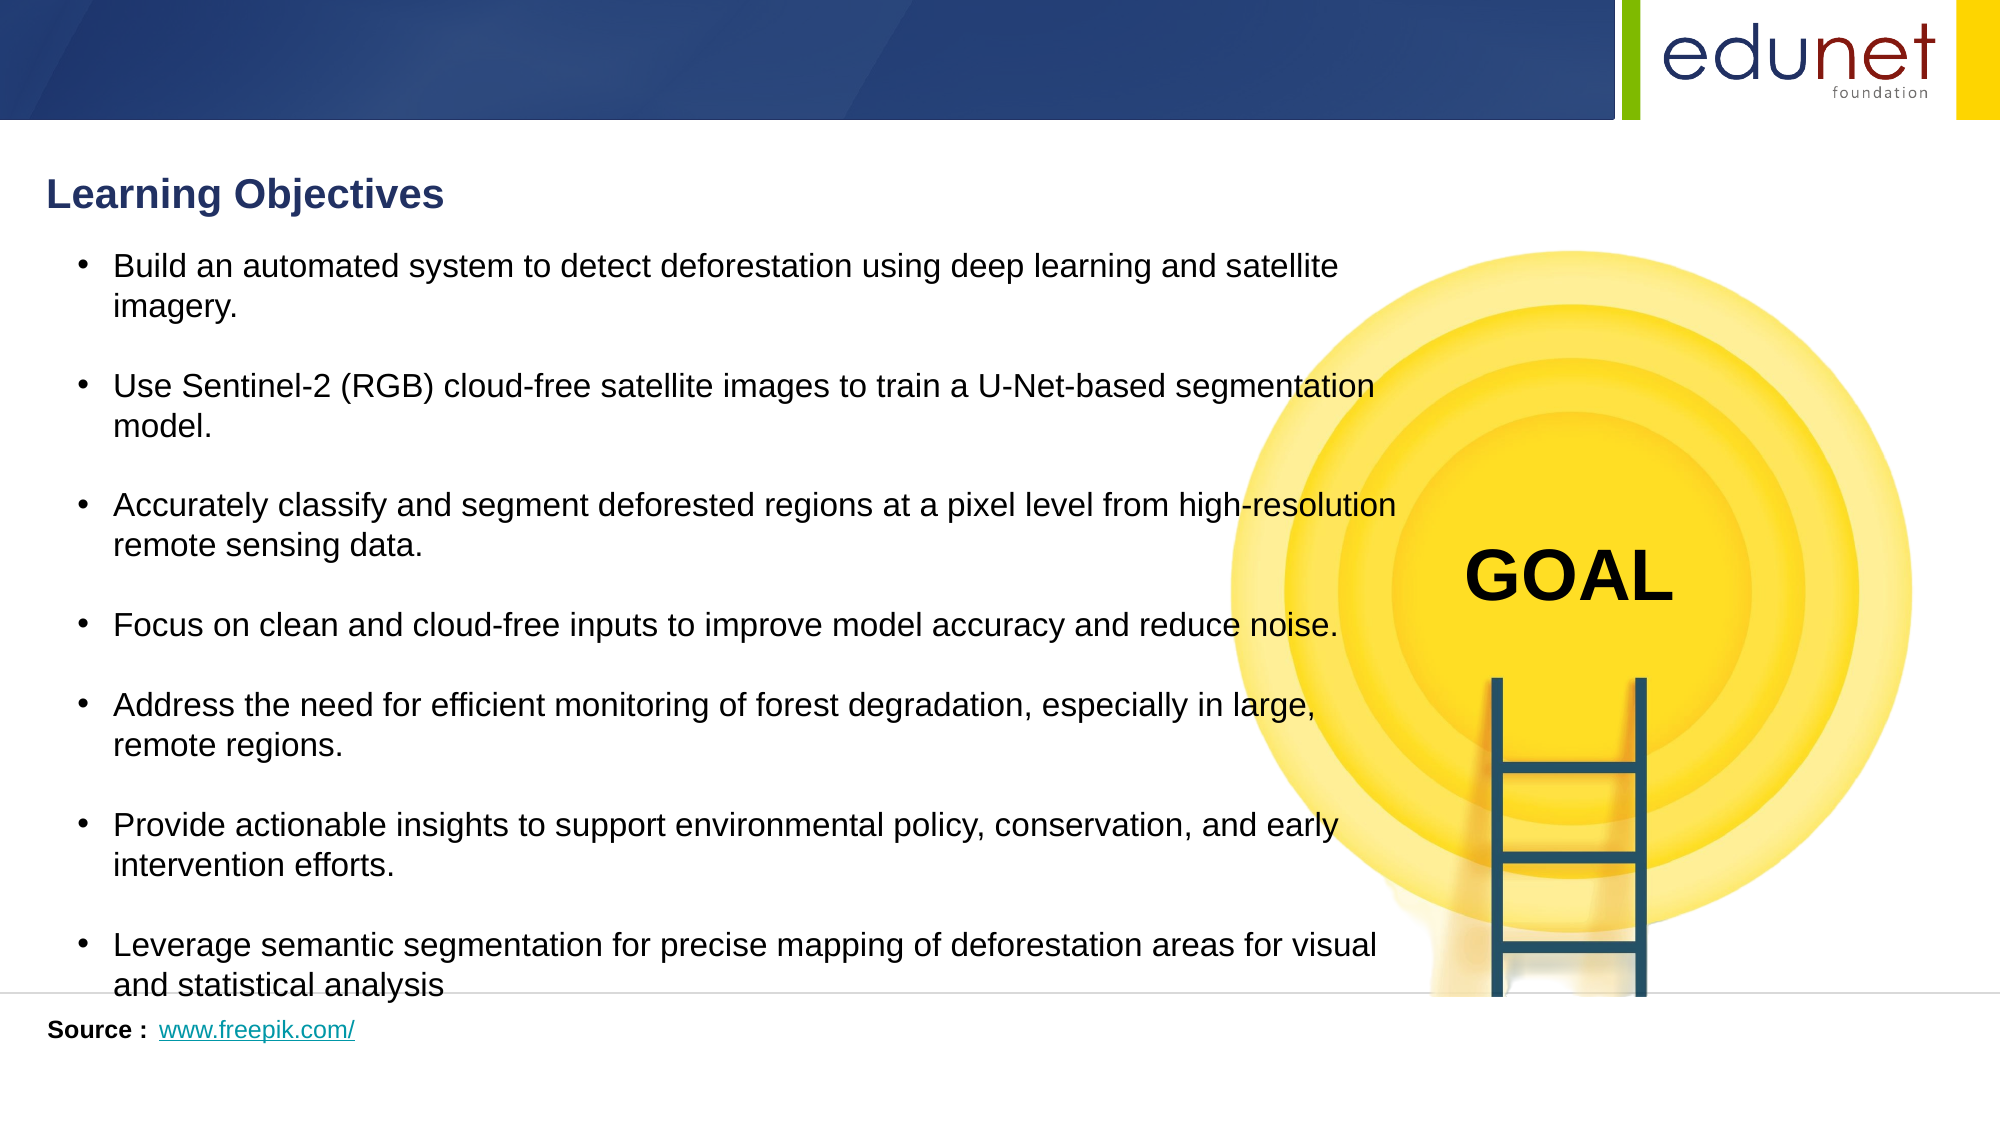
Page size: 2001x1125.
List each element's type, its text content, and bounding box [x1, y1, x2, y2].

text_box Build an automated system to detect deforestation using deep learning and satellite imagery. Use Sentinel-2 (RGB) cloud-free satellite images to train a U-Net-based segmentation model. Accurately classify and segment deforested regions at a pixel level from high-resolution remote sensing data. Focus on clean and cloud-free inputs to improve model accuracy and reduce noise. Address the need for efficient monitoring of forest degradation, especially in large, remote regions. Provide actionable insights to support environmental policy, conservation, and early intervention efforts. Leverage semantic segmentation for precise mapping of deforestation areas for visual and statistical analysis [62, 1005, 1417, 1125]
text_box Learning Objectives [31, 159, 467, 225]
text_box Build an automated system to detect deforestation using deep learning and satellite imagery. Use Sentinel-2 (RGB) cloud-free satellite images to train a U-Net-based segmentation model. Accurately classify and segment deforested regions at a pixel level from high-resolution remote sensing data. Focus on clean and cloud-free inputs to improve model accuracy and reduce noise. Address the need for efficient monitoring of forest degradation, especially in large, remote regions. Provide actionable insights to support environmental policy, conservation, and early intervention efforts. Leverage semantic segmentation for precise mapping of deforestation areas for visual and statistical analysis [62, 236, 1203, 992]
picture [1652, 12, 1948, 108]
text_box Source : [32, 1006, 62, 1052]
picture [1204, 236, 1944, 997]
